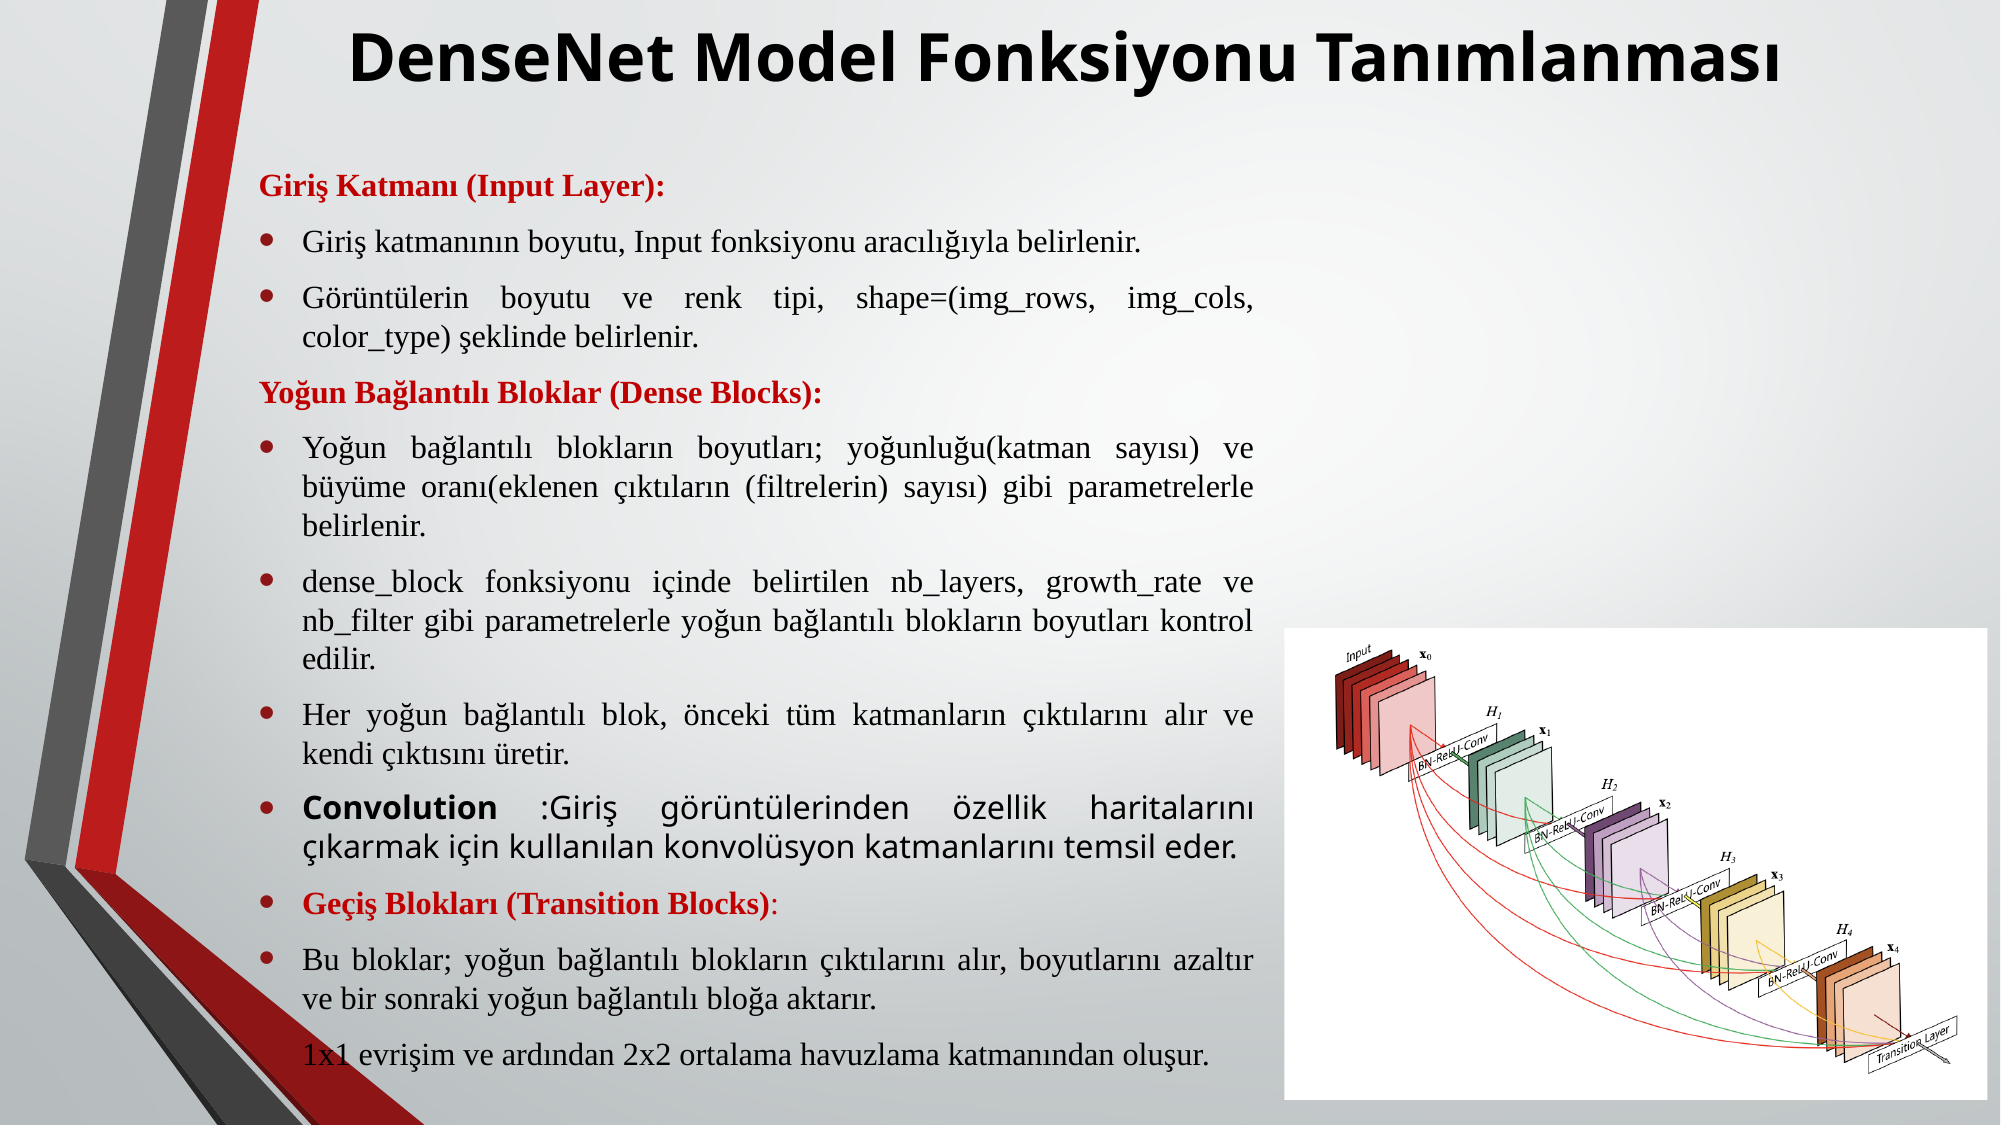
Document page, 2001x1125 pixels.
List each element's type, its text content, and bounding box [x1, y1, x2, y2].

title DenseNet Model Fonksiyonu Tanımlanması [243, 25, 1887, 85]
list Giriş Katmanı (Input Layer): Giriş katmanının boyutu, Input fonksiyonu aracılığıyla belirlenir. Görüntülerin boyutu ve renk tipi, shape=(img_rows, img_cols, color_type) şeklinde belirlenir. Yoğun Bağlantılı Bloklar (Dense Blocks): Yoğun bağlantılı blokların boyutları; yoğunluğu(katman sayısı) ve büyüme oranı(eklenen çıktıların (filtrelerin) sayısı) gibi parametrelerle belirlenir. dense_block fonksiyonu içinde belirtilen nb_layers, growth_rate ve nb_filter gibi parametrelerle yoğun bağlantılı blokların boyutları kontrol edilir. Her yoğun bağlantılı blok, önceki tüm katmanların çıktılarını alır ve kendi çıktısını üretir. Convolution :Giriş görüntülerinden özellik haritalarını çıkarmak için kullanılan konvolüsyon katmanlarını temsil eder. Geçiş Blokları (Transition Blocks): Bu bloklar; yoğun bağlantılı blokların çıktılarını alır, boyutlarını azaltır ve bir sonraki yoğun bağlantılı bloğa aktarır. 1x1 evrişim ve ardından 2x2 ortalama havuzlama katmanından oluşur. [243, 157, 1270, 1100]
picture [1283, 627, 1988, 1101]
